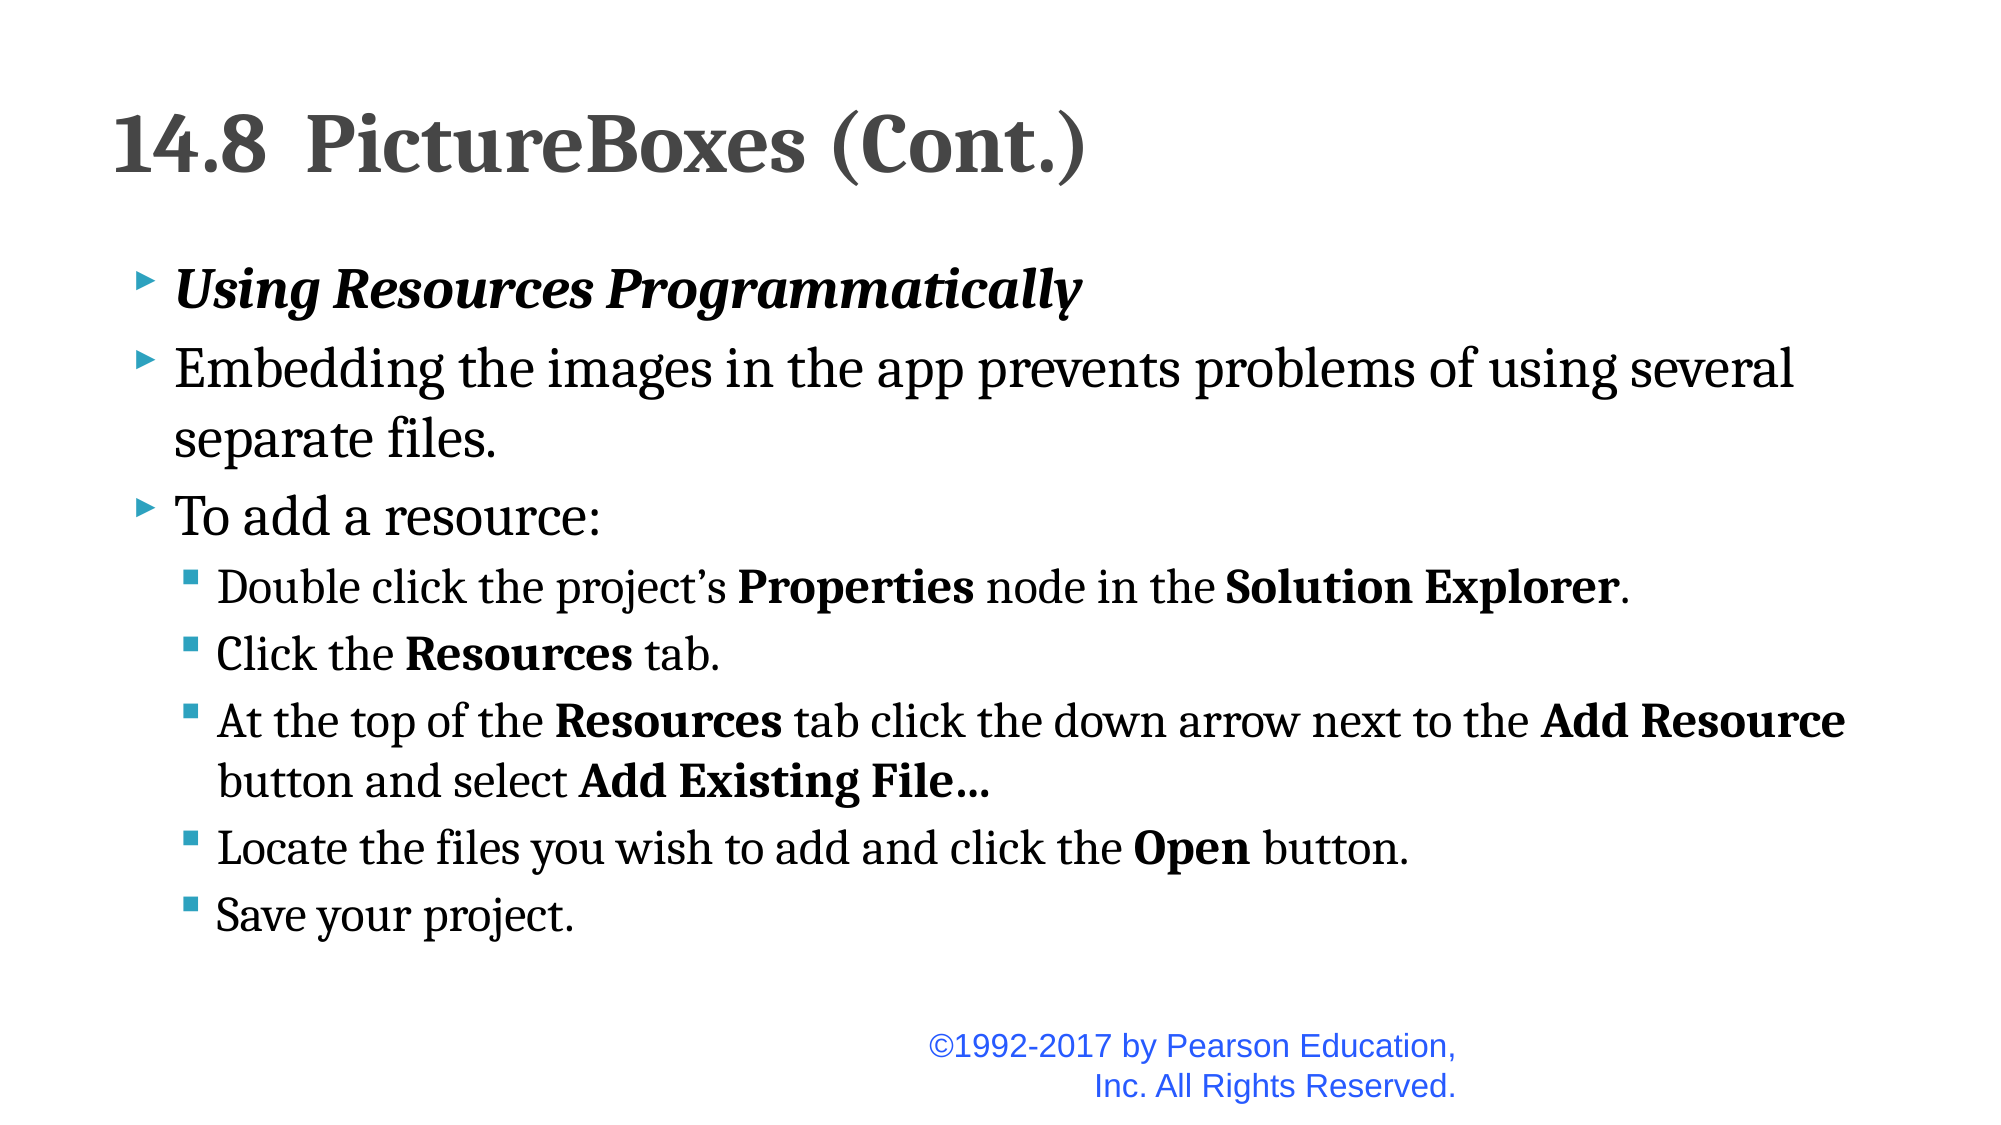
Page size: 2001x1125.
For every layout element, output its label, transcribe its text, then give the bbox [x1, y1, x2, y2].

footer ©1992-2017 by Pearson Education, Inc. All Rights Reserved. [900, 1051, 1473, 1112]
list Using Resources Programmatically Embedding the images in the app prevents problems of using several separate files. To add a resource: Double click the project’s Properties node in the Solution Explorer. Click the Resources tab. At the top of the Resources tab click the down arrow next to the Add Resource button and select Add Existing File… Locate the files you wish to add and click the Open button. Save your project. [99, 242, 1900, 986]
title 14.8 PictureBoxes (Cont.) [99, 45, 1900, 233]
